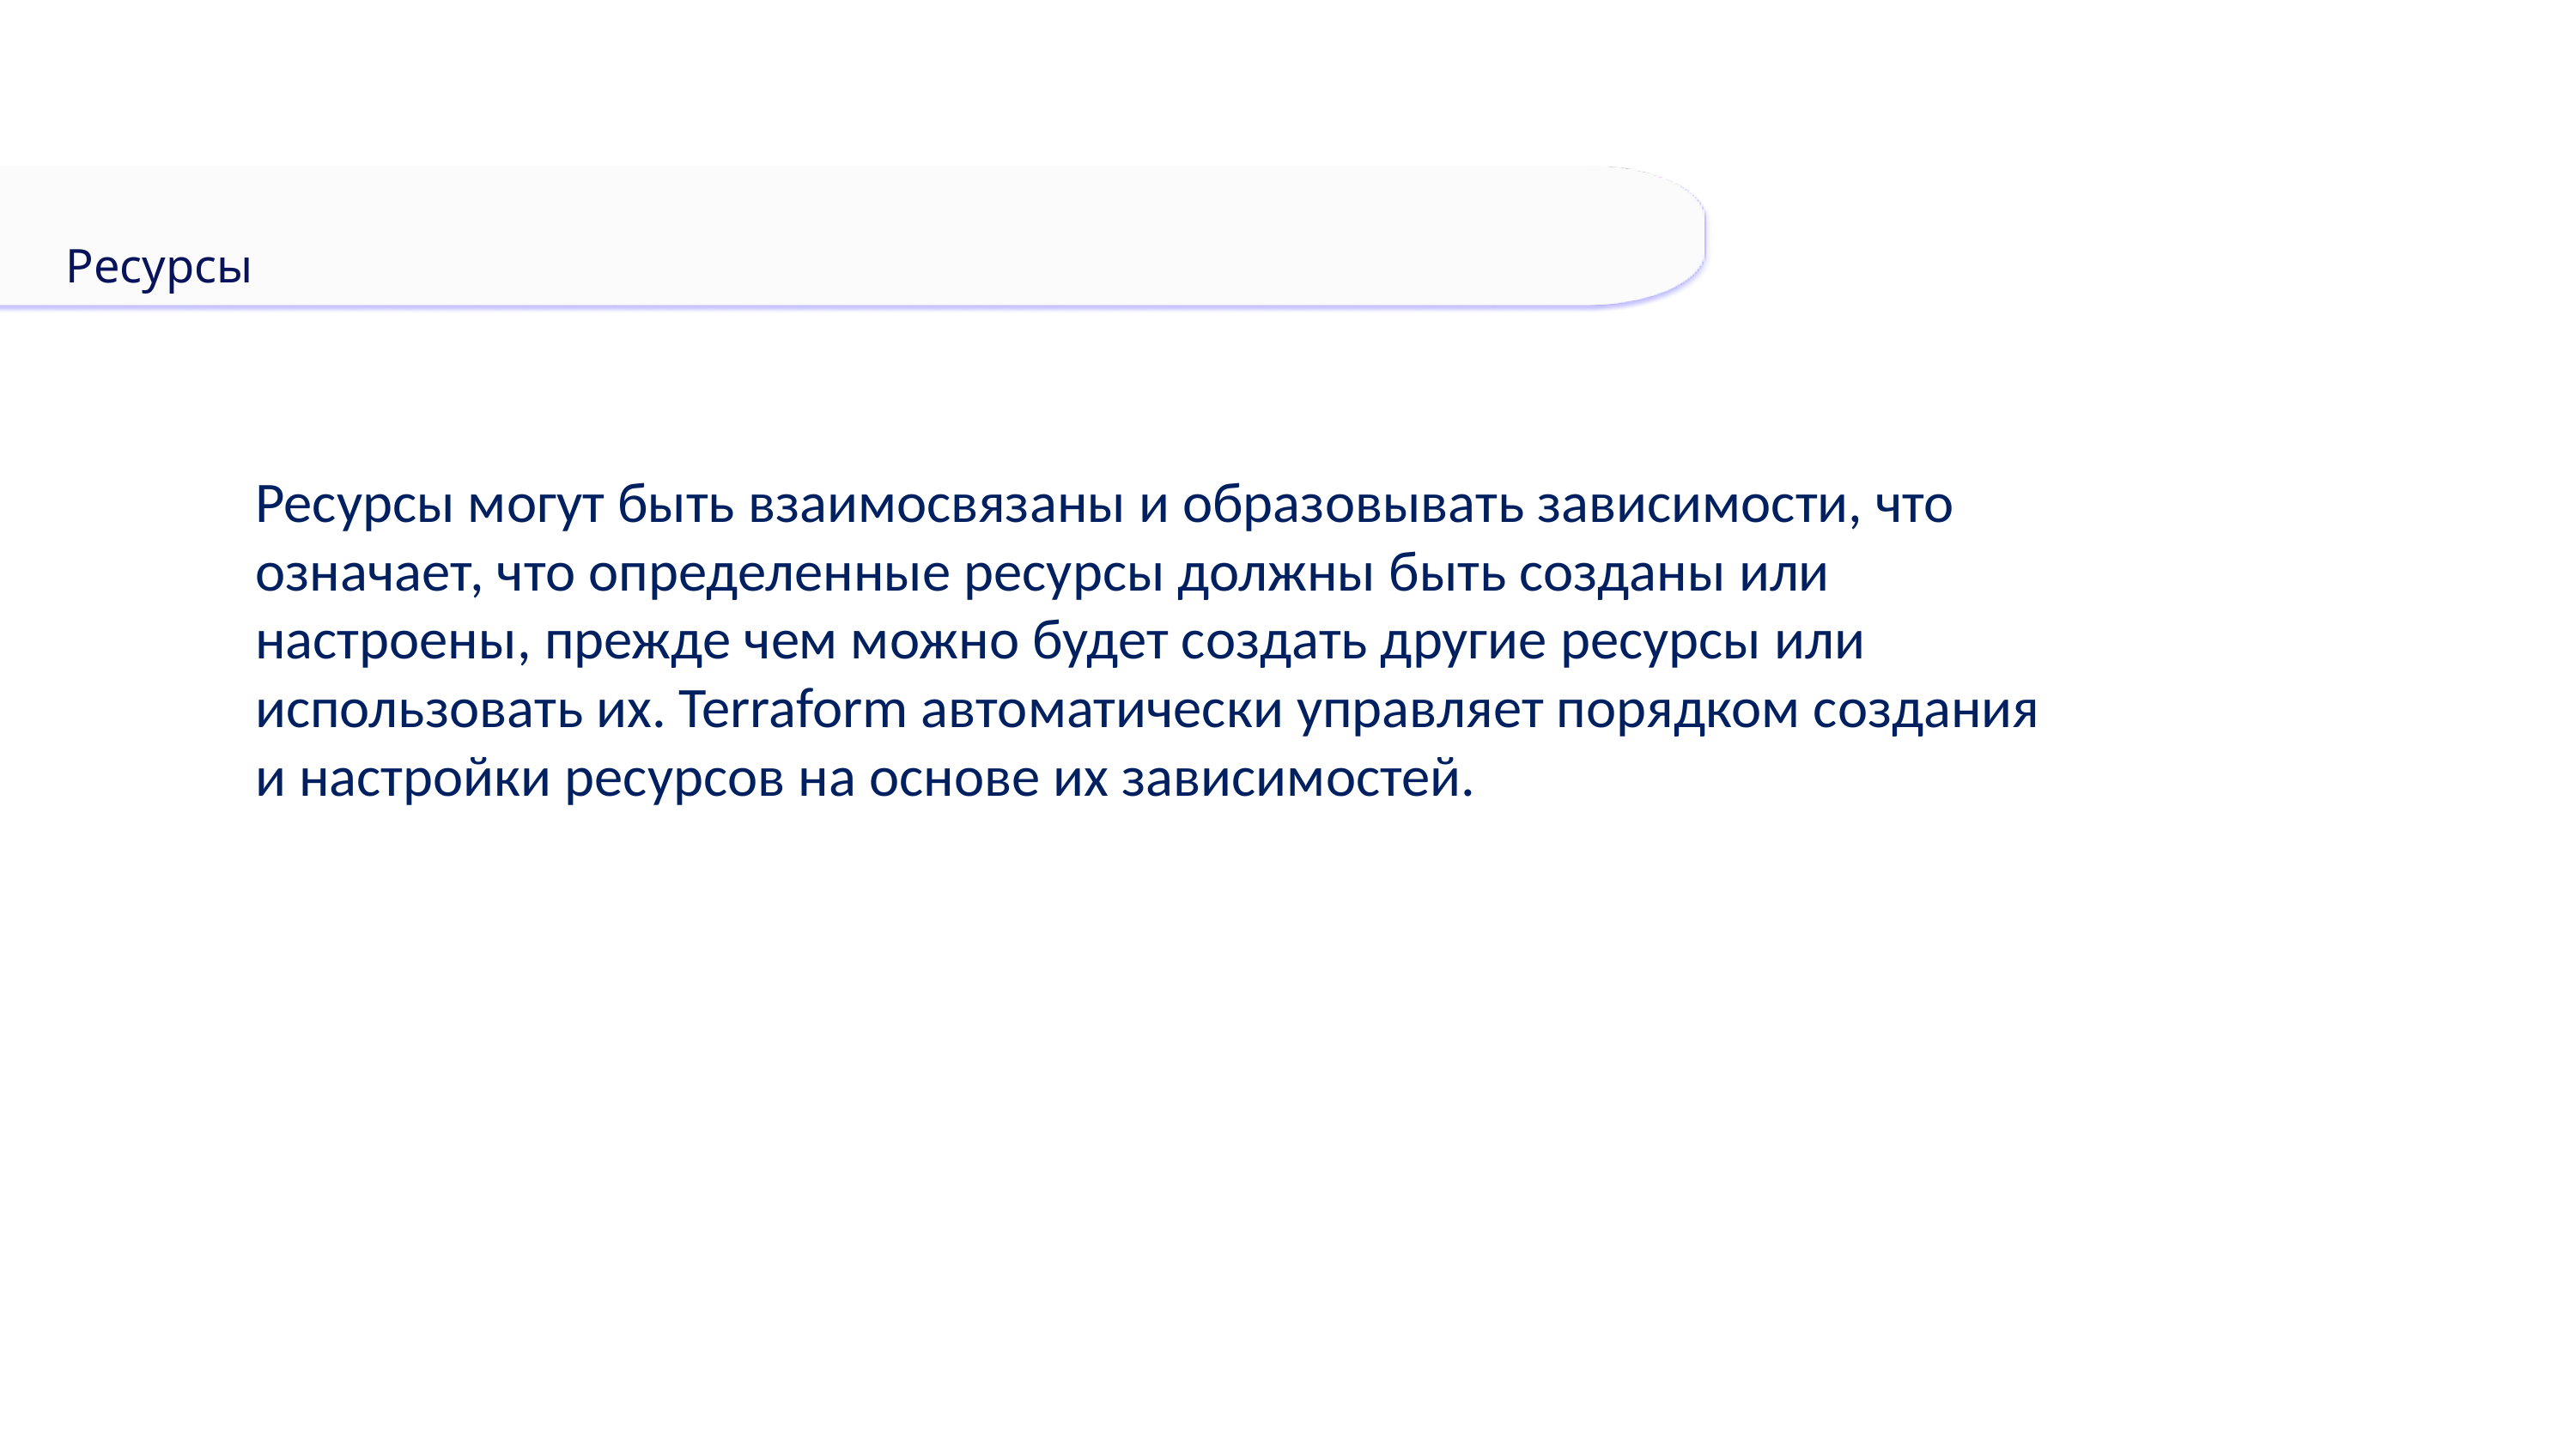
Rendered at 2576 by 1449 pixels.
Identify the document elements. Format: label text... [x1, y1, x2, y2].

picture [0, 166, 1716, 316]
text_box Ресурсы могут быть взаимосвязаны и образовывать зависимости, что означает, что определенные ресурсы должны быть созданы или настроены, прежде чем можно будет создать другие ресурсы или использовать их. Terraform автоматически управляет порядком создания и настройки ресурсов на основе их зависимостей. [242, 458, 2085, 815]
